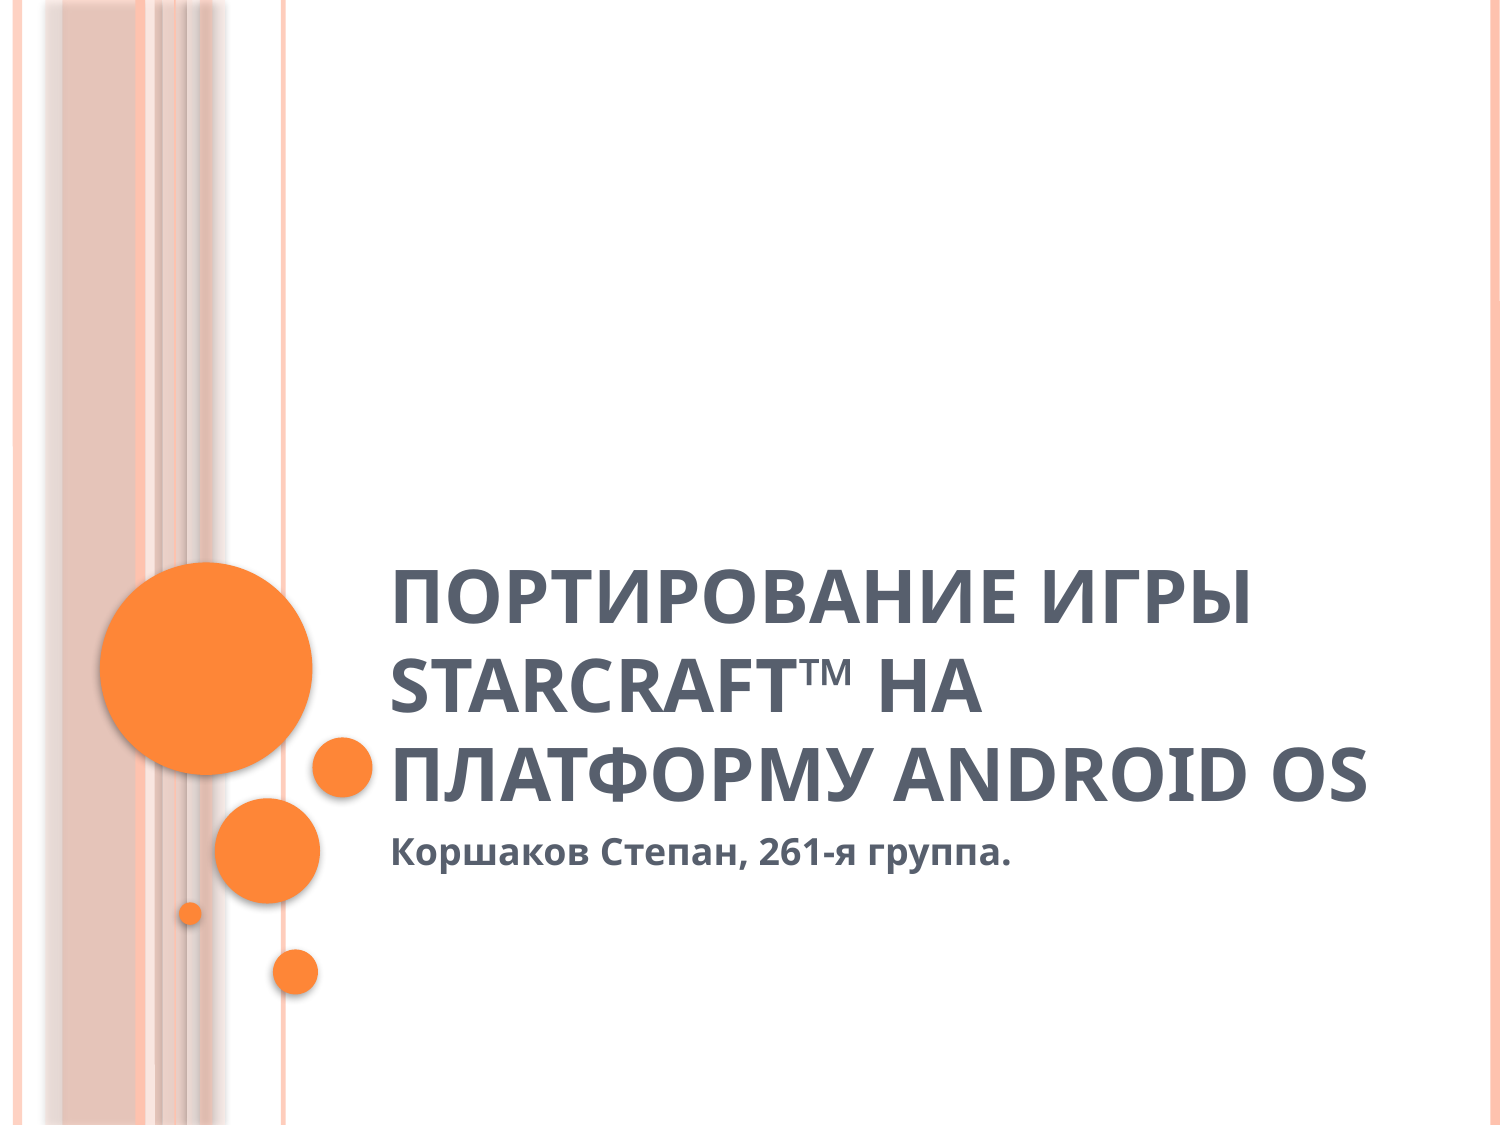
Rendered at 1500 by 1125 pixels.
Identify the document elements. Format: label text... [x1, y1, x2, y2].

title Портирование игры StarCraft™ на платформу Android OS [375, 512, 1388, 820]
subtitle Коршаков Степан, 261-я группа. [375, 820, 1388, 1046]
